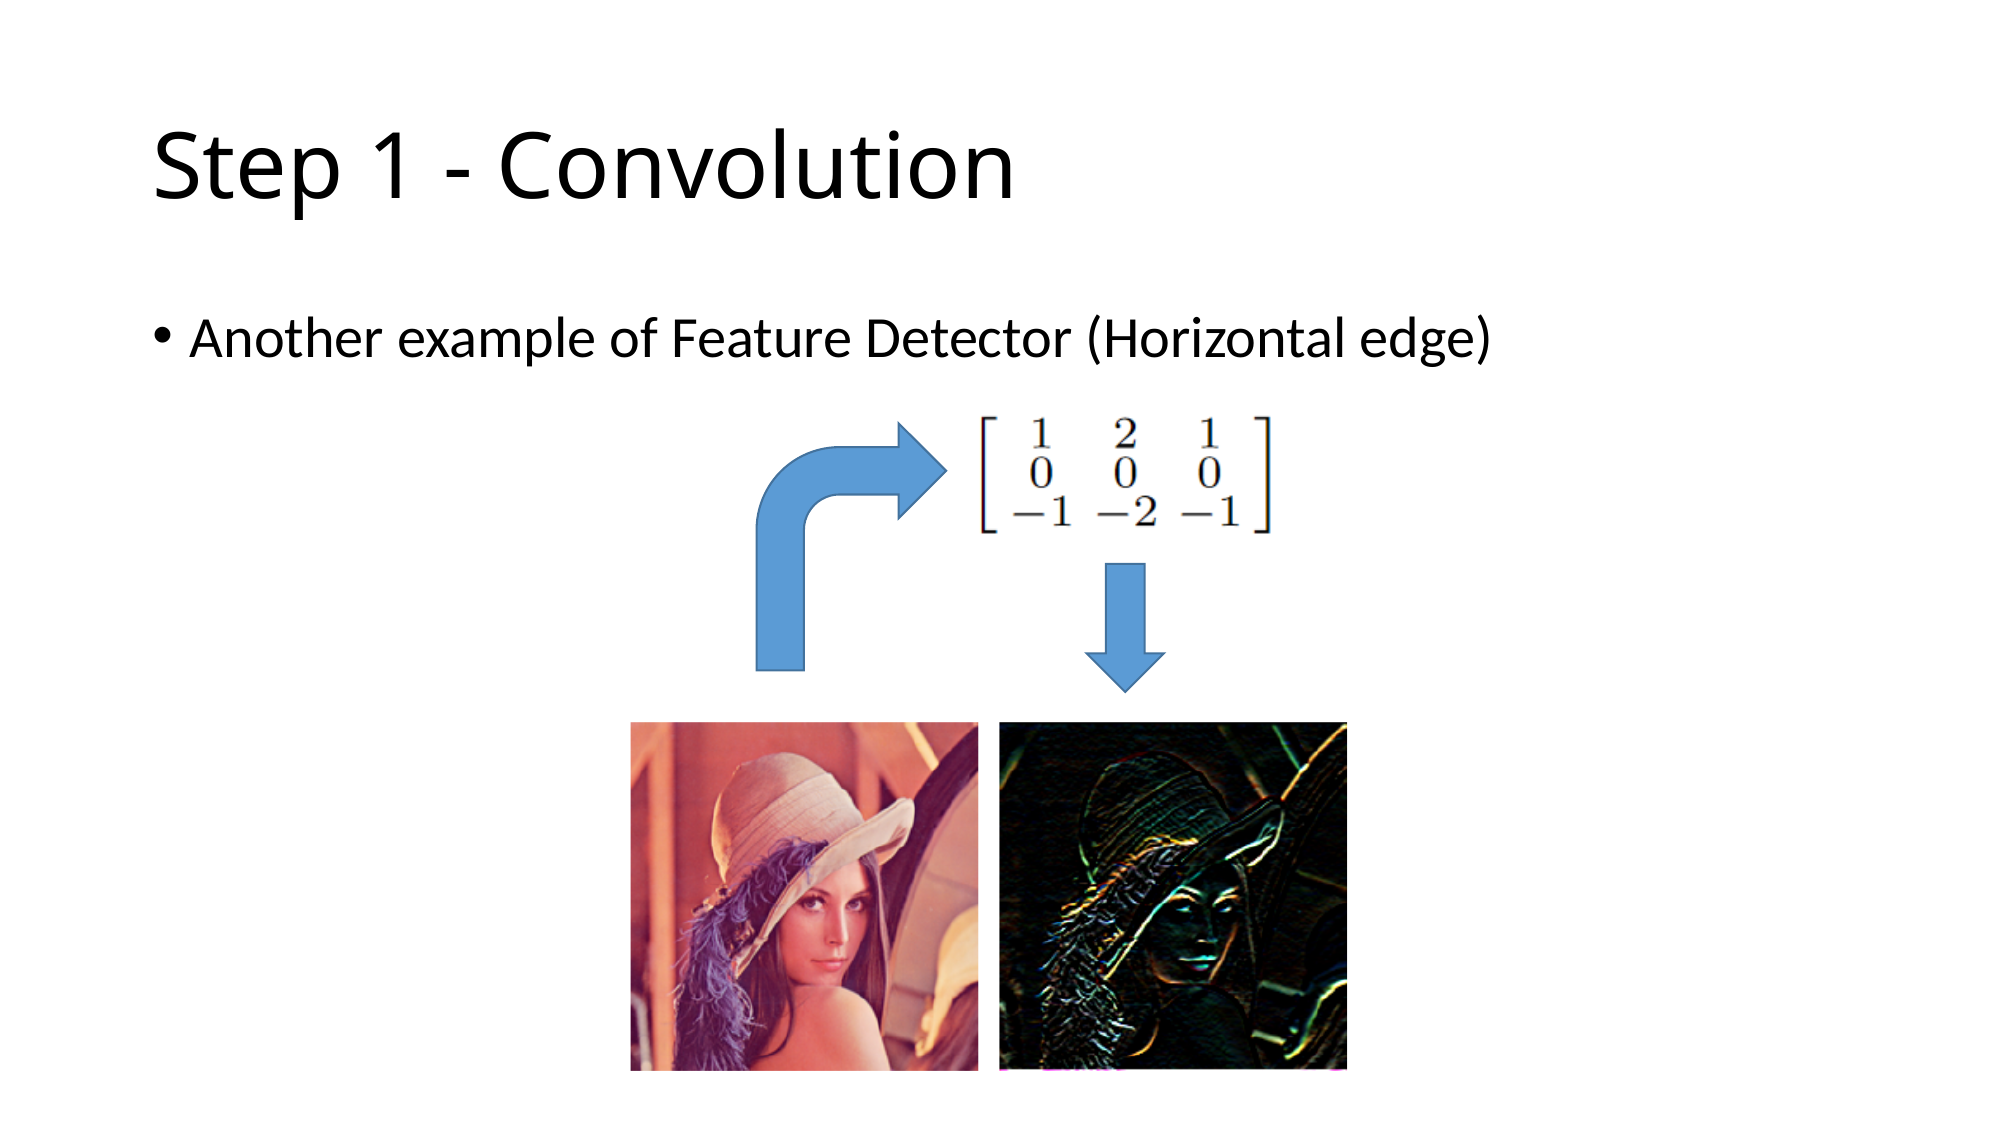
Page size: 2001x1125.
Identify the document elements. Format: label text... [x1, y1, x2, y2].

title Step 1 - Convolution [137, 59, 1863, 278]
list Another example of Feature Detector (Horizontal edge) [137, 299, 1863, 1014]
picture [971, 410, 1280, 540]
text_box [755, 420, 948, 672]
picture [622, 713, 1354, 1075]
text_box [1084, 562, 1167, 694]
